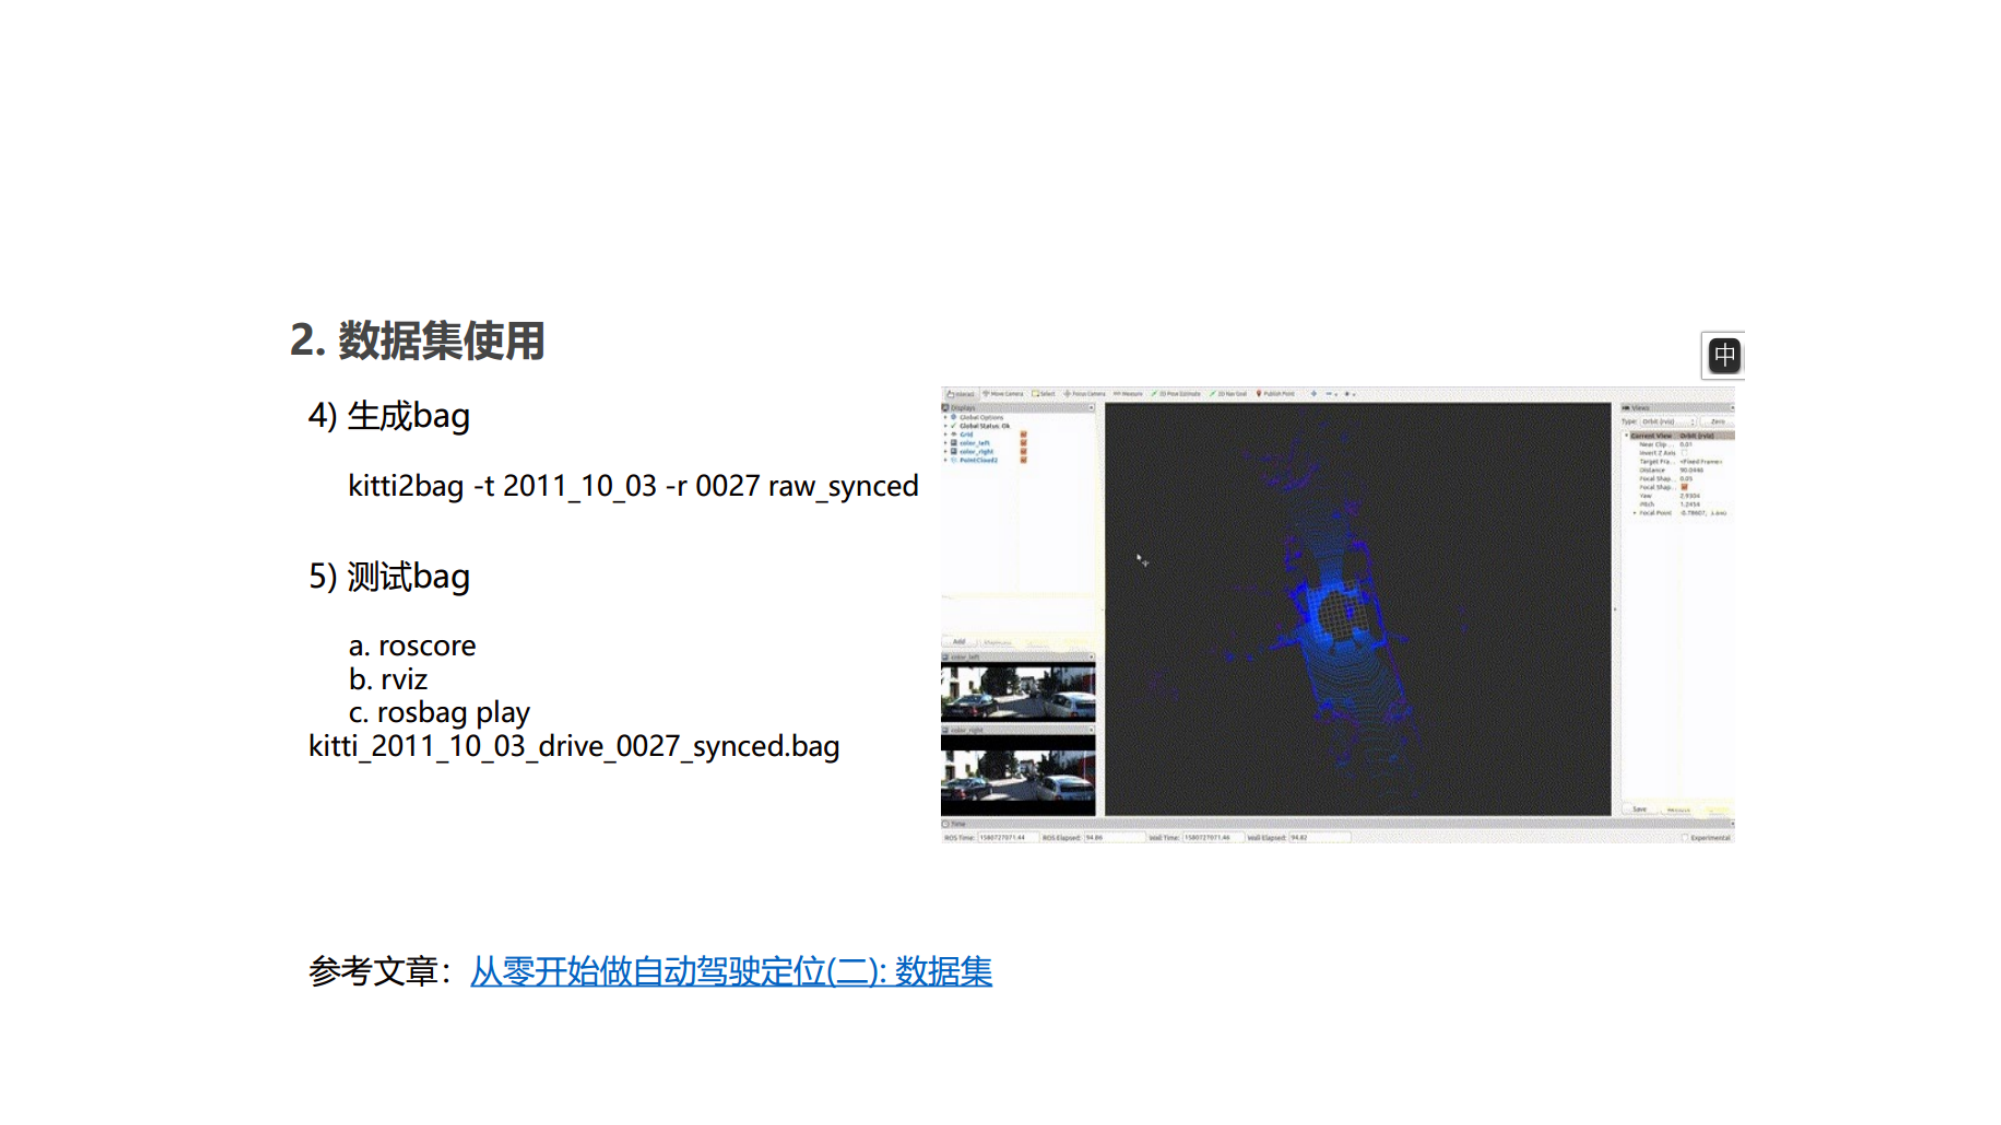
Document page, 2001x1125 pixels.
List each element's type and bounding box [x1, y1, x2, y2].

list [255, 299, 1745, 1014]
